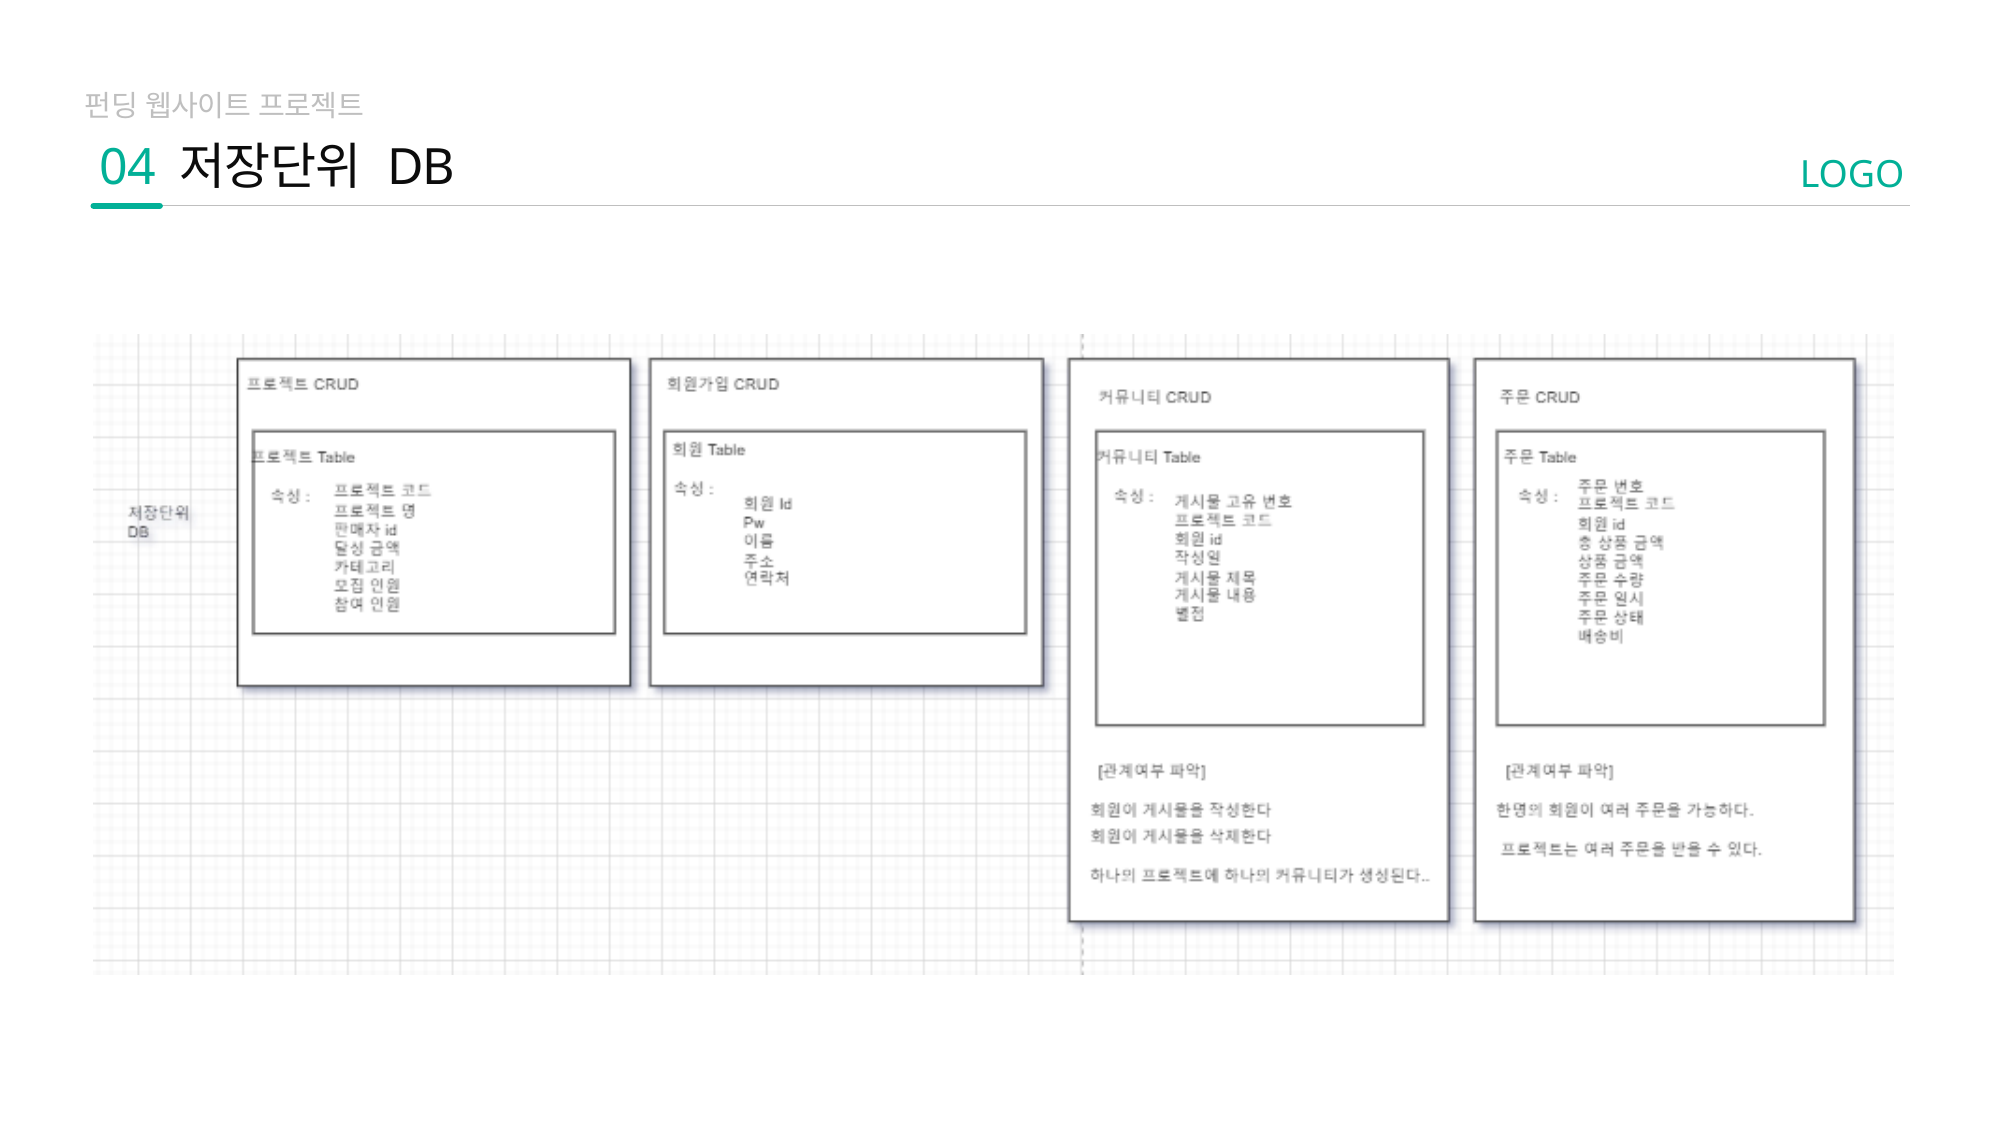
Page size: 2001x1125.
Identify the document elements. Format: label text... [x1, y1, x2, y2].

text_box 펀딩 웹사이트 프로젝트 [84, 87, 365, 123]
text_box 04 [99, 134, 157, 195]
text_box LOGO [1799, 150, 1905, 196]
text_box 저장단위 DB [179, 134, 456, 195]
picture [93, 334, 1894, 975]
